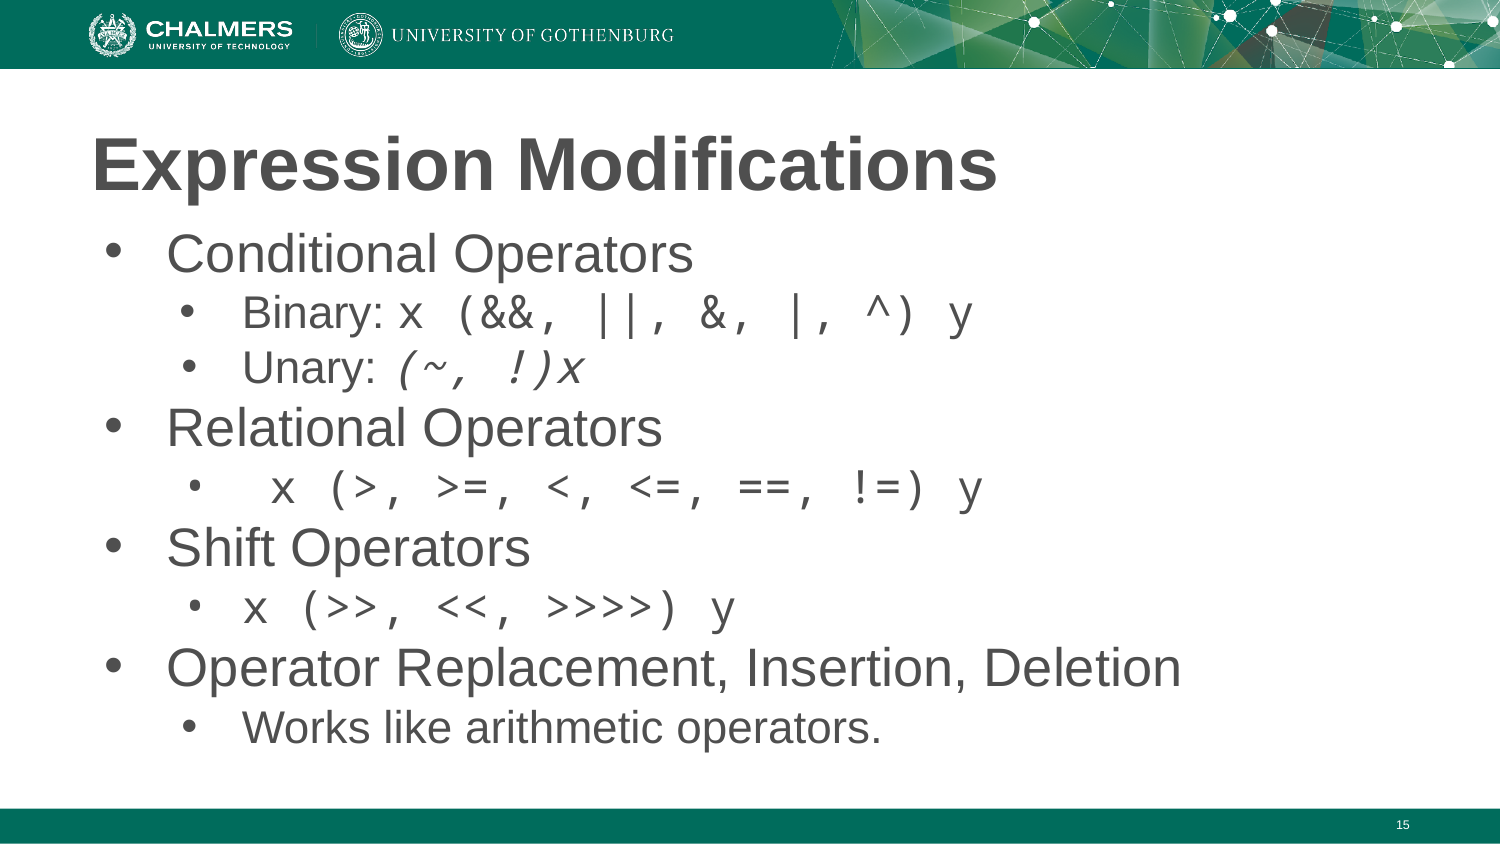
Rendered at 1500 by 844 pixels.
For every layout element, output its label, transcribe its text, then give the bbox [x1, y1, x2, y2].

slide_number ‹#› [1074, 809, 1425, 844]
title Expression Modifications [76, 100, 1425, 210]
list Conditional Operators Binary: x (&&, ||, &, |, ^) y Unary: (~, !)x Relational Operators x (>, >=, <, <=, ==, !=) y Shift Operators x (>>, <<, >>>>) y Operator Replacement, Insertion, Deletion Works like arithmetic operators. [76, 210, 1425, 782]
picture [759, 0, 1500, 68]
picture [64, 0, 696, 85]
